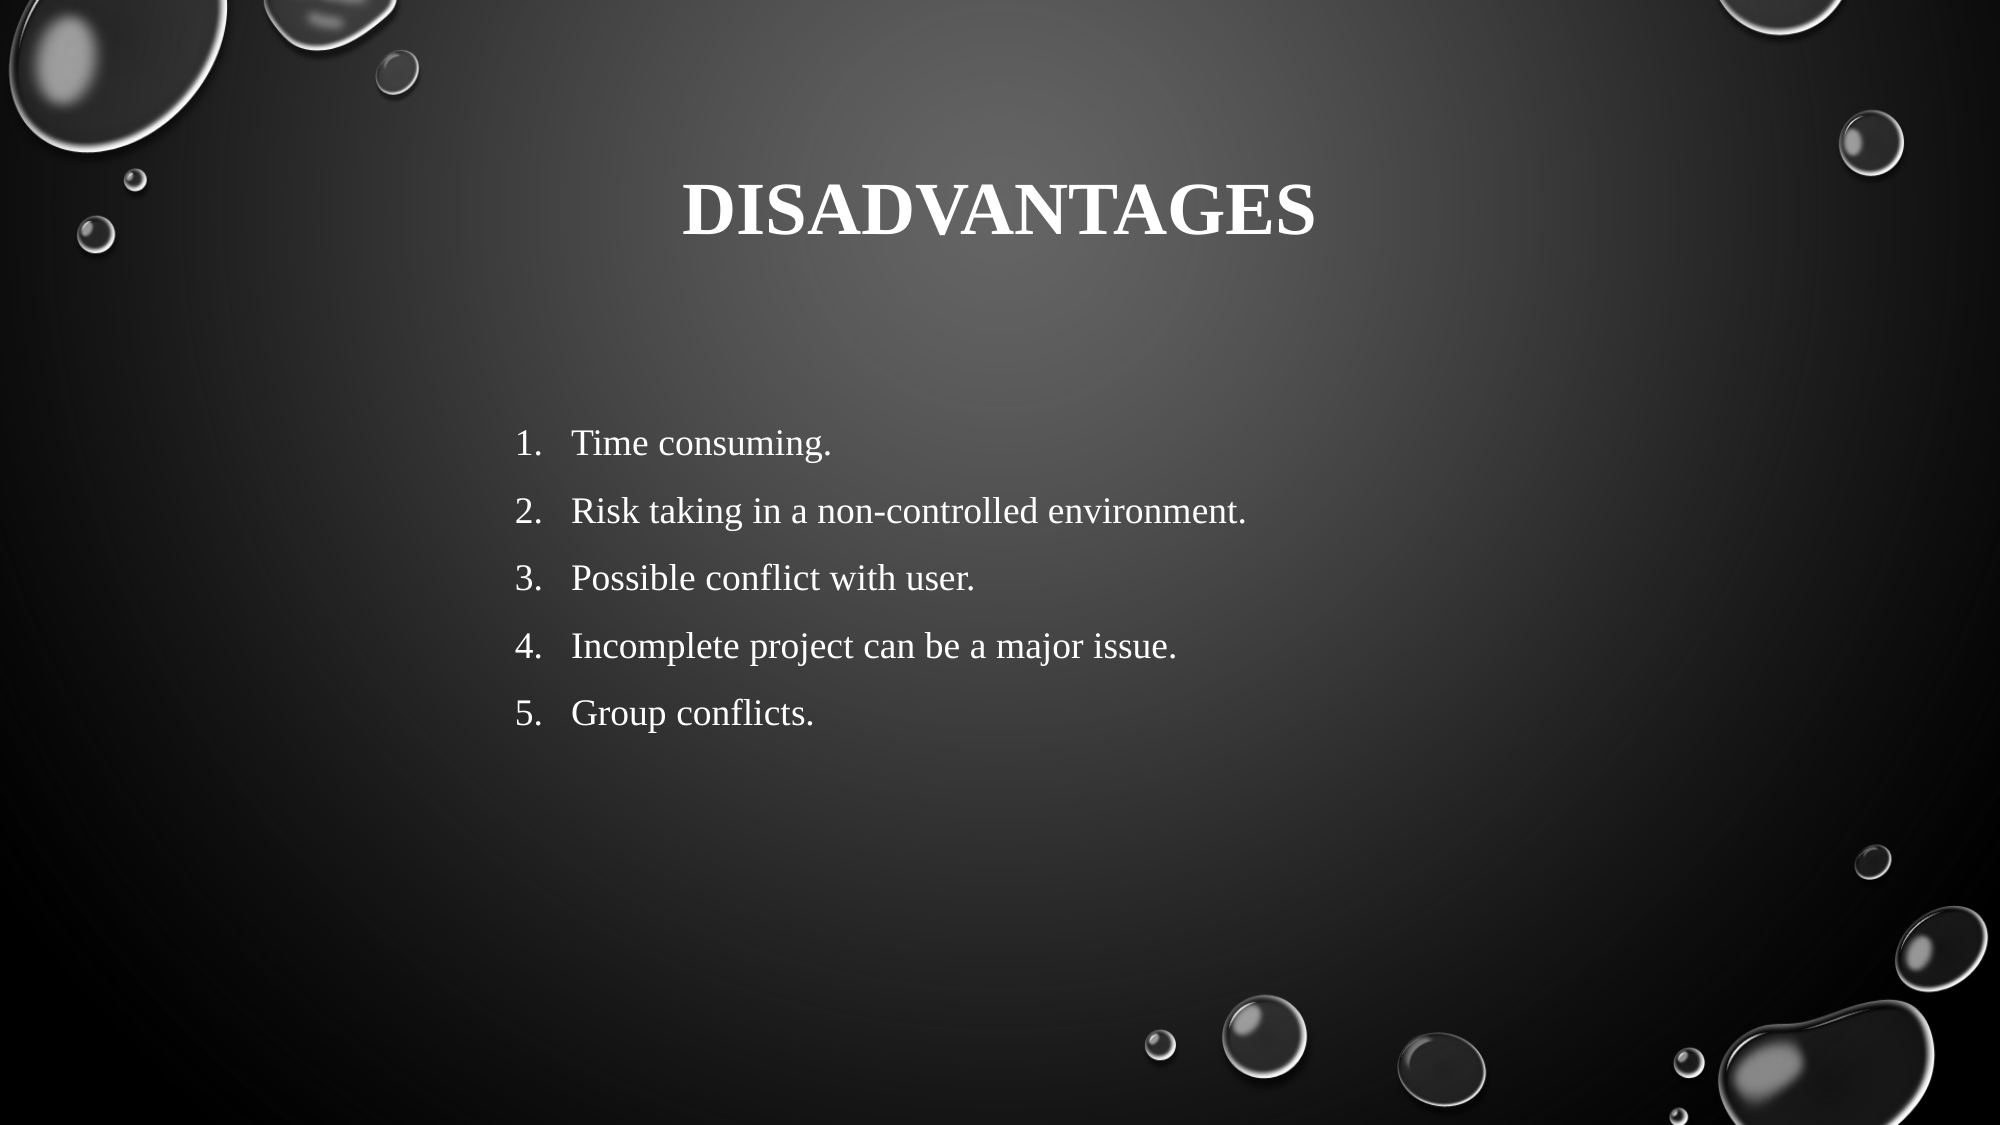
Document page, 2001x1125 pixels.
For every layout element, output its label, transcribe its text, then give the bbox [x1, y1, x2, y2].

title DISADVANTAGES [149, 101, 1851, 364]
text_box Time consuming. Risk taking in a non-controlled environment. Possible conflict with user. Incomplete project can be a major issue. Group conflicts. [499, 388, 1310, 741]
picture [0, 0, 2000, 1125]
